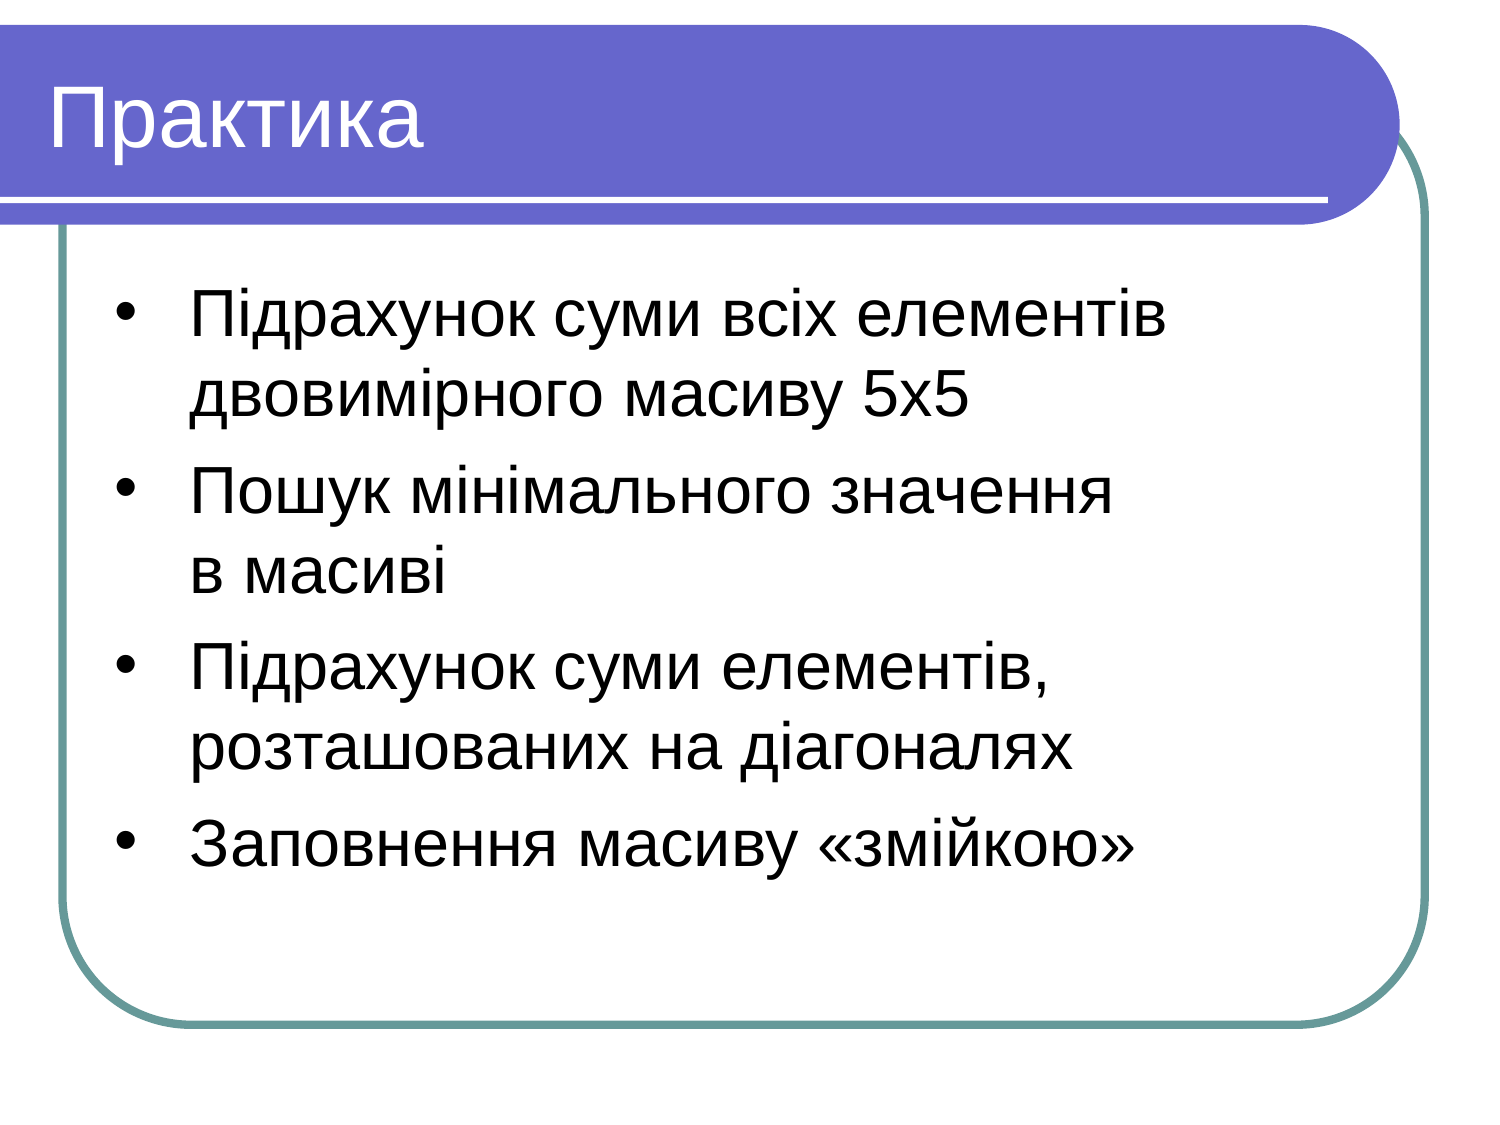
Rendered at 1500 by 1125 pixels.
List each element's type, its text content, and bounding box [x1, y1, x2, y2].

title Практика [31, 37, 1347, 188]
list Підрахунок суми всіх елементів двовимірного масиву 5x5 Пошук мінімального значення в масиві Підрахунок суми елементів, розташованих на діагоналях Заповнення масиву «змійкою» [99, 262, 1400, 988]
